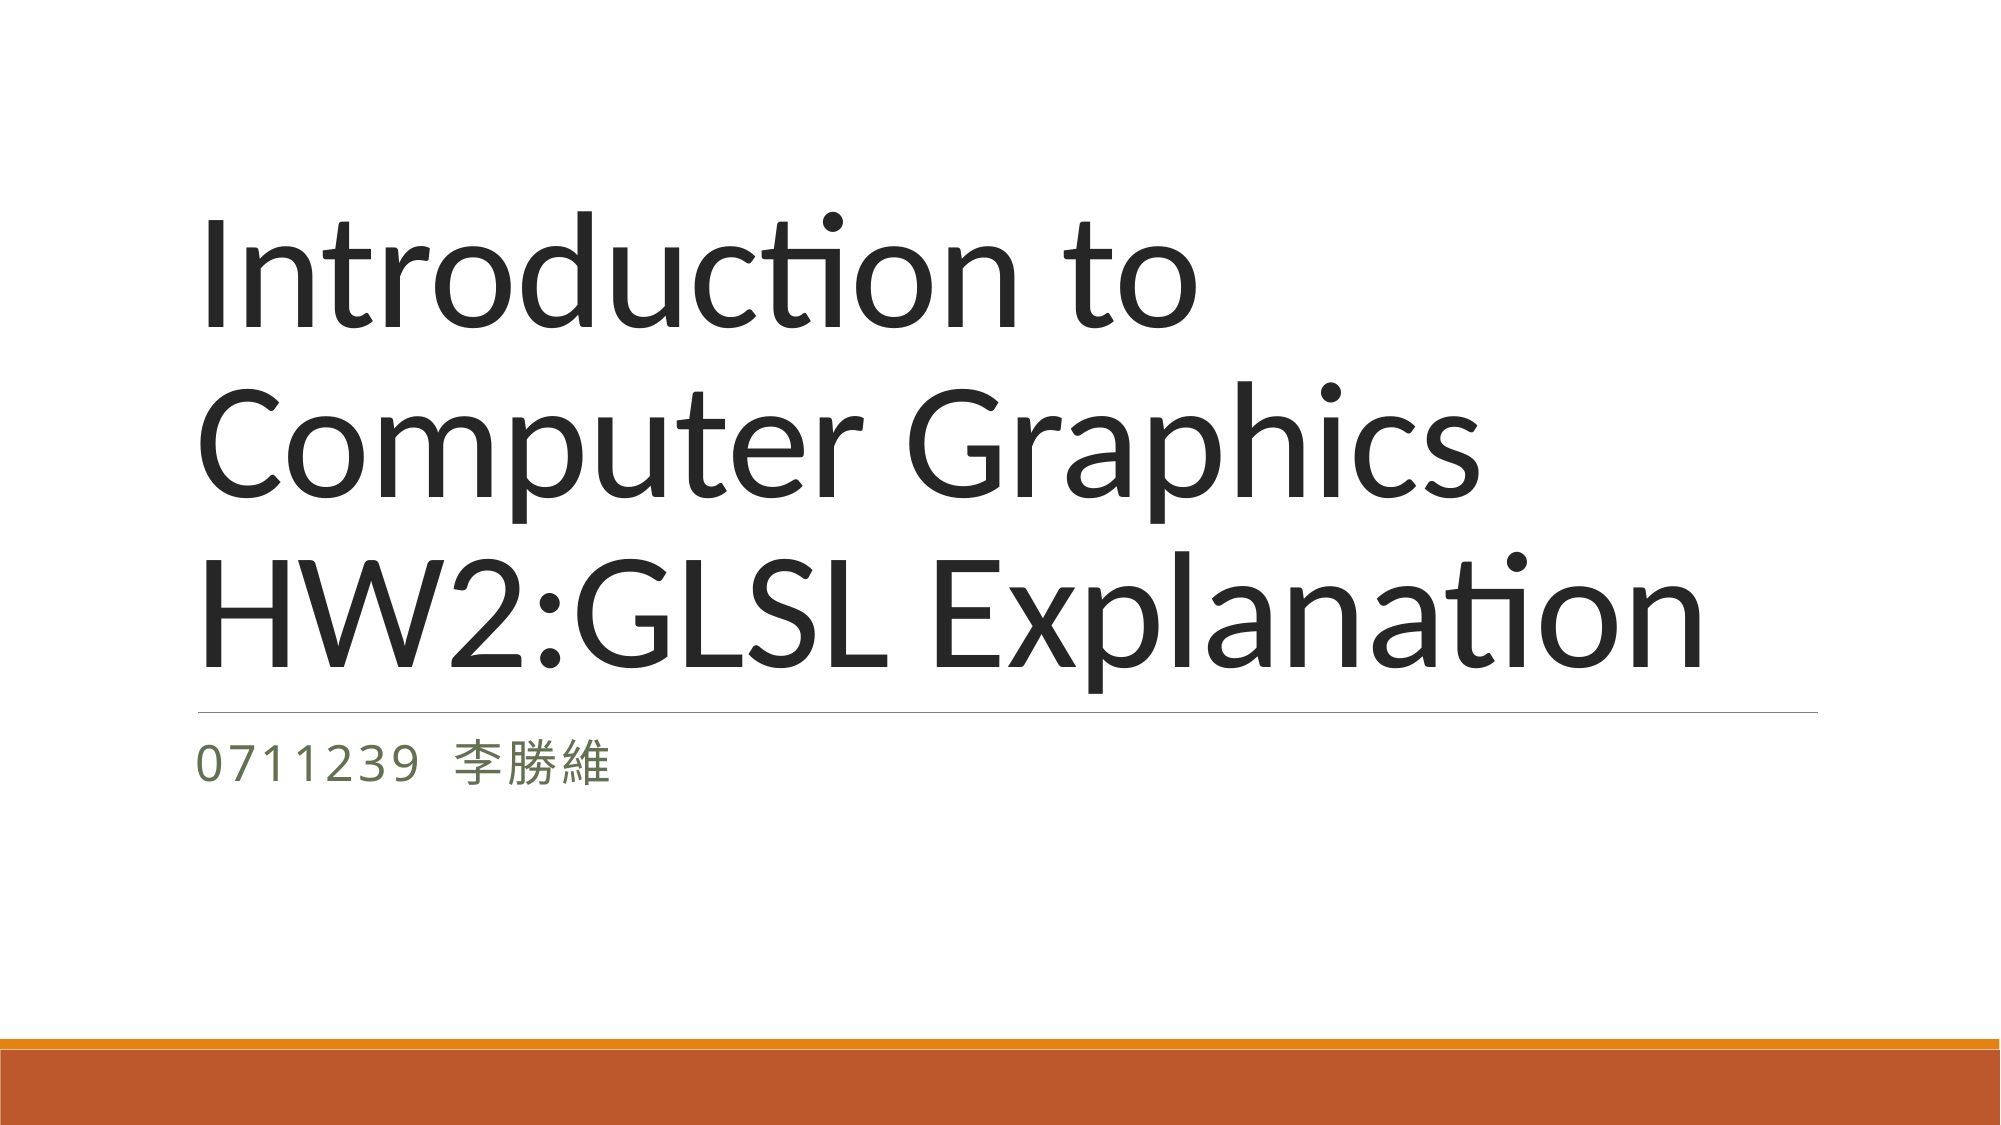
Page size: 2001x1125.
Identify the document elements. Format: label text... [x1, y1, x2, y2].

title Introduction to Computer Graphics HW2:GLSL Explanation [180, 124, 1830, 710]
subtitle 0711239 李勝維 [180, 730, 1831, 919]
